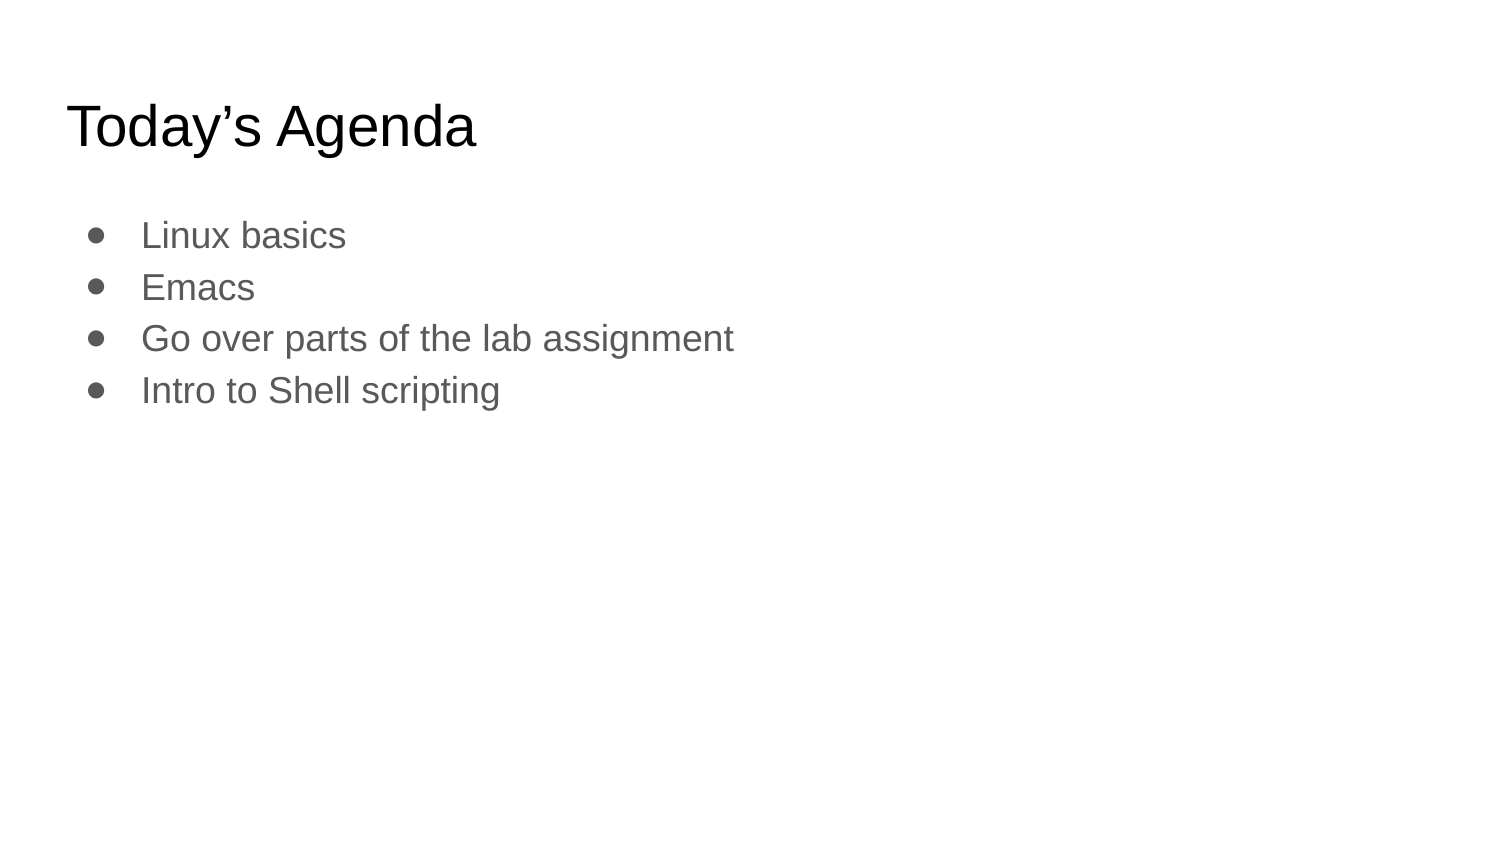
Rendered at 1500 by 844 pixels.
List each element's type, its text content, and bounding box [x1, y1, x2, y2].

title Today’s Agenda [51, 72, 1449, 167]
list Linux basics Emacs Go over parts of the lab assignment Intro to Shell scripting [51, 189, 1449, 750]
